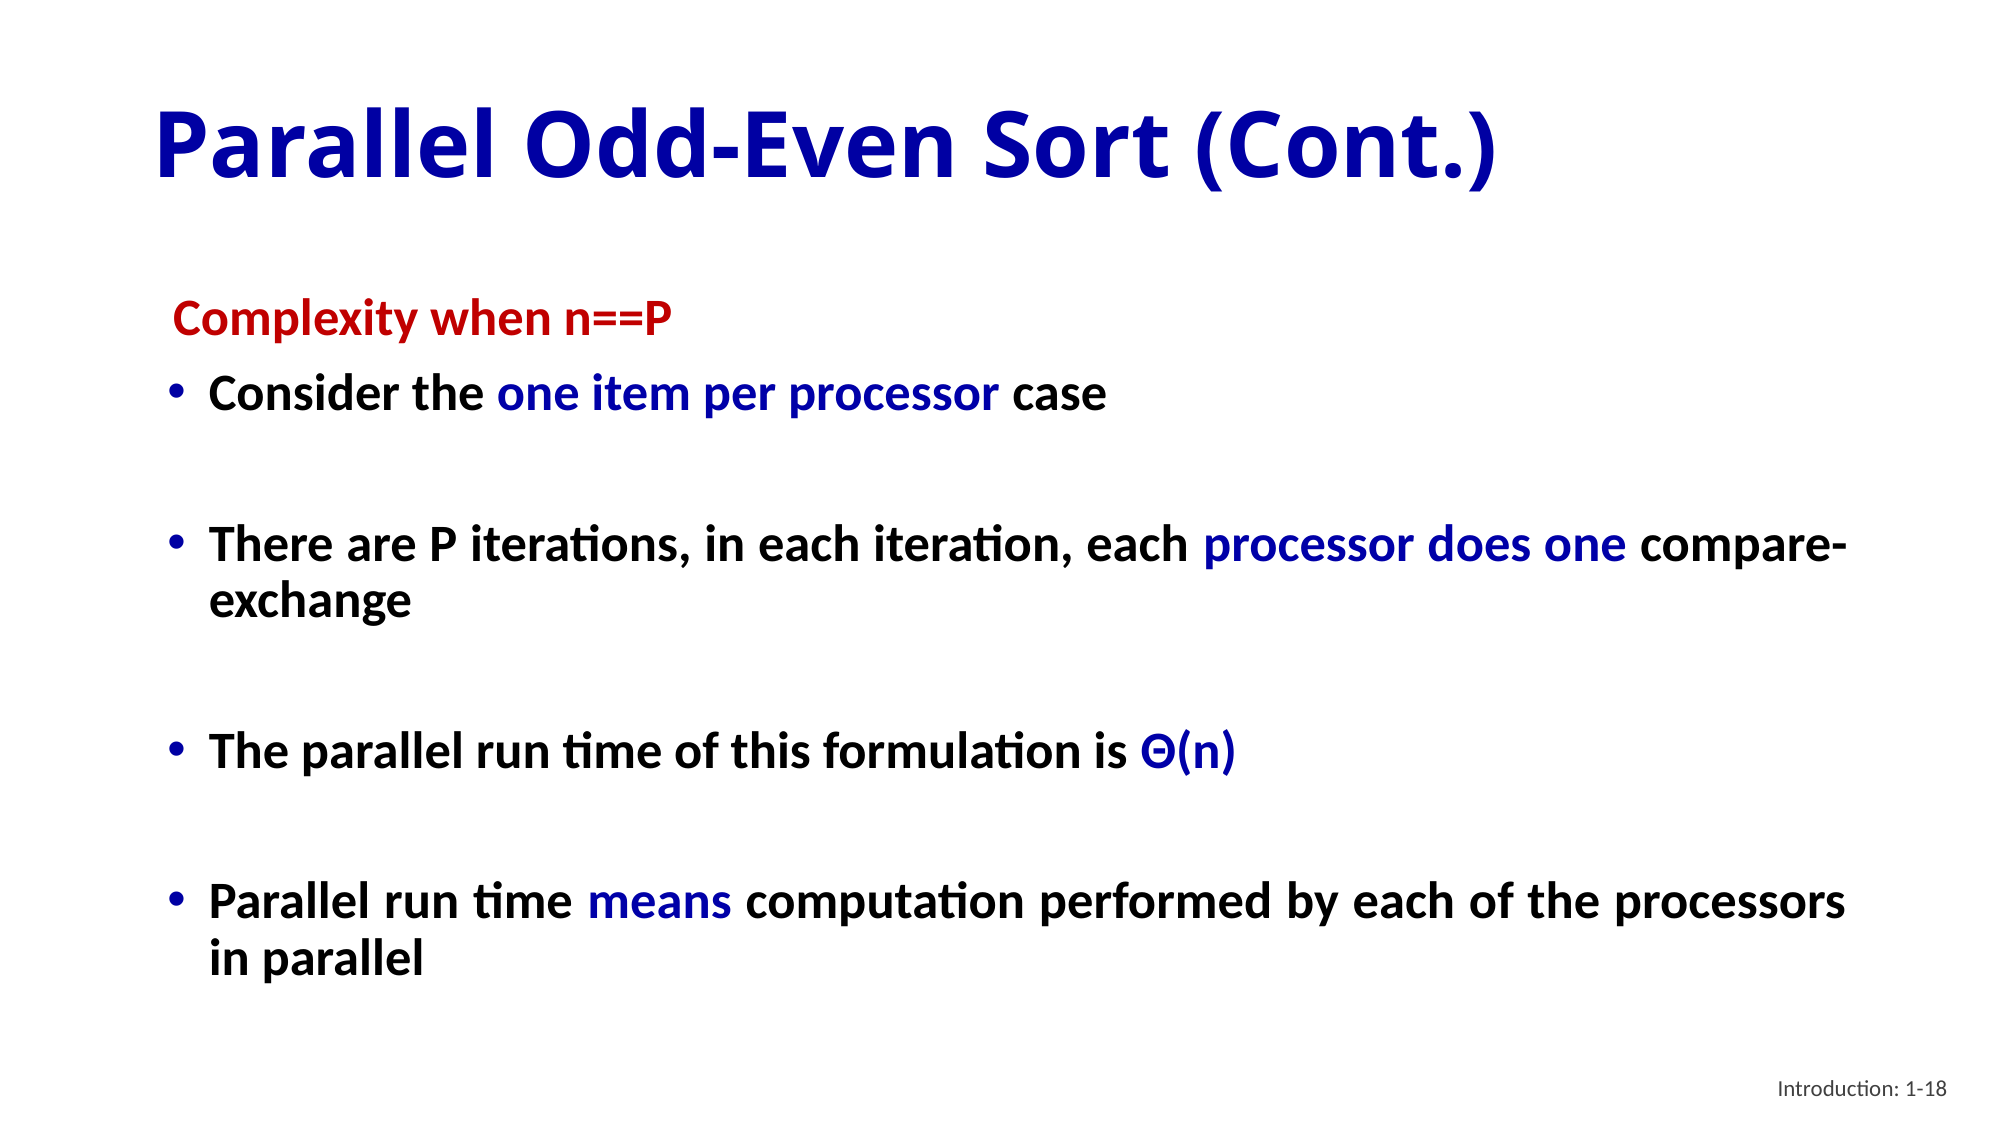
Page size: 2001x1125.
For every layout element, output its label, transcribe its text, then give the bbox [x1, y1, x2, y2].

title Parallel Odd-Even Sort (Cont.) [137, 74, 1863, 221]
list Complexity when n==P Consider the one item per processor case There are P iterations, in each iteration, each processor does one compare-exchange The parallel run time of this formulation is Θ(n) Parallel run time means computation performed by each of the processors in parallel [137, 282, 1863, 997]
slide_number Introduction: 1-18 [1512, 1056, 1963, 1117]
